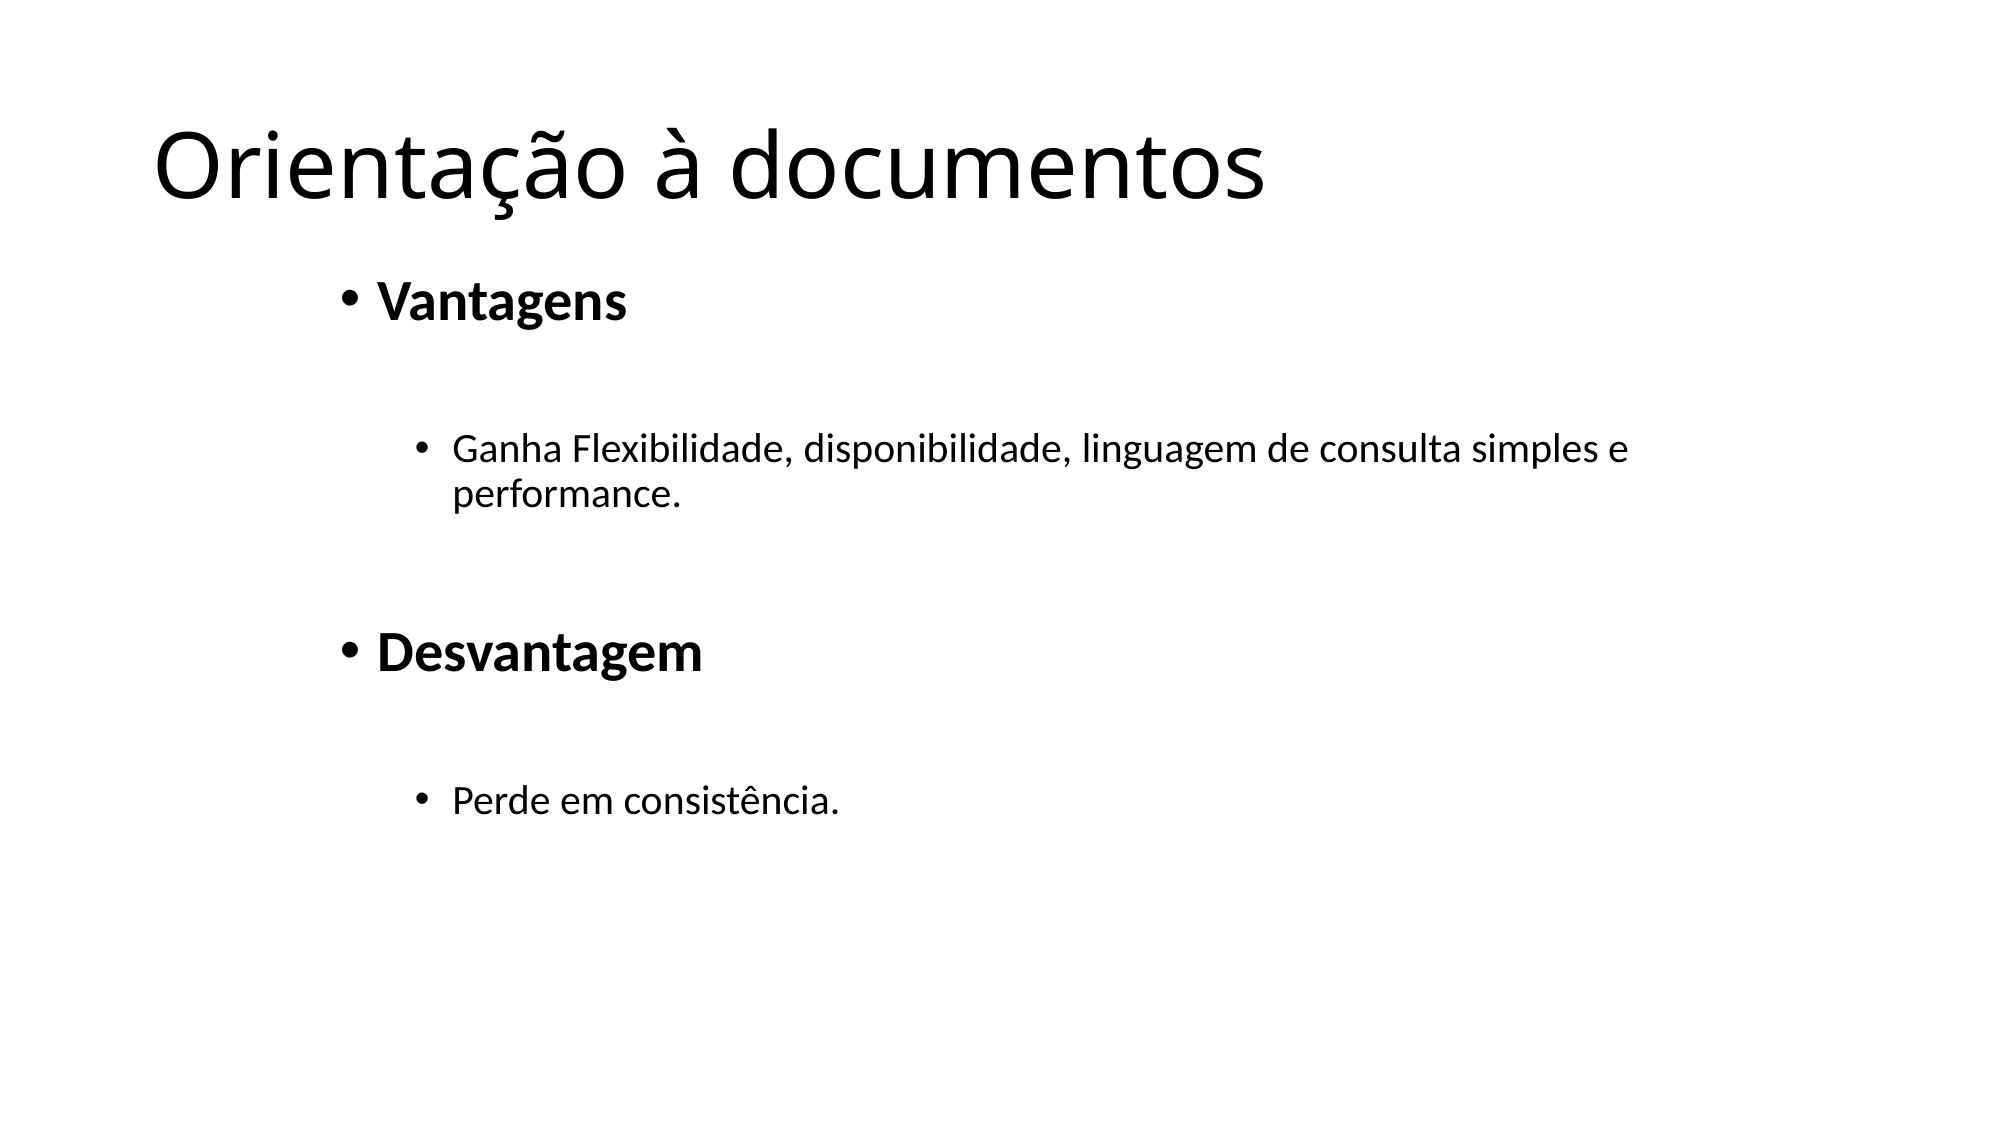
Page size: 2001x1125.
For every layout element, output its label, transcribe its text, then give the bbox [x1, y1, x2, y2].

list Vantagens Ganha Flexibilidade, disponibilidade, linguagem de consulta simples e performance. Desvantagem Perde em consistência. [324, 262, 1675, 1071]
title Orientação à documentos [137, 59, 1863, 278]
